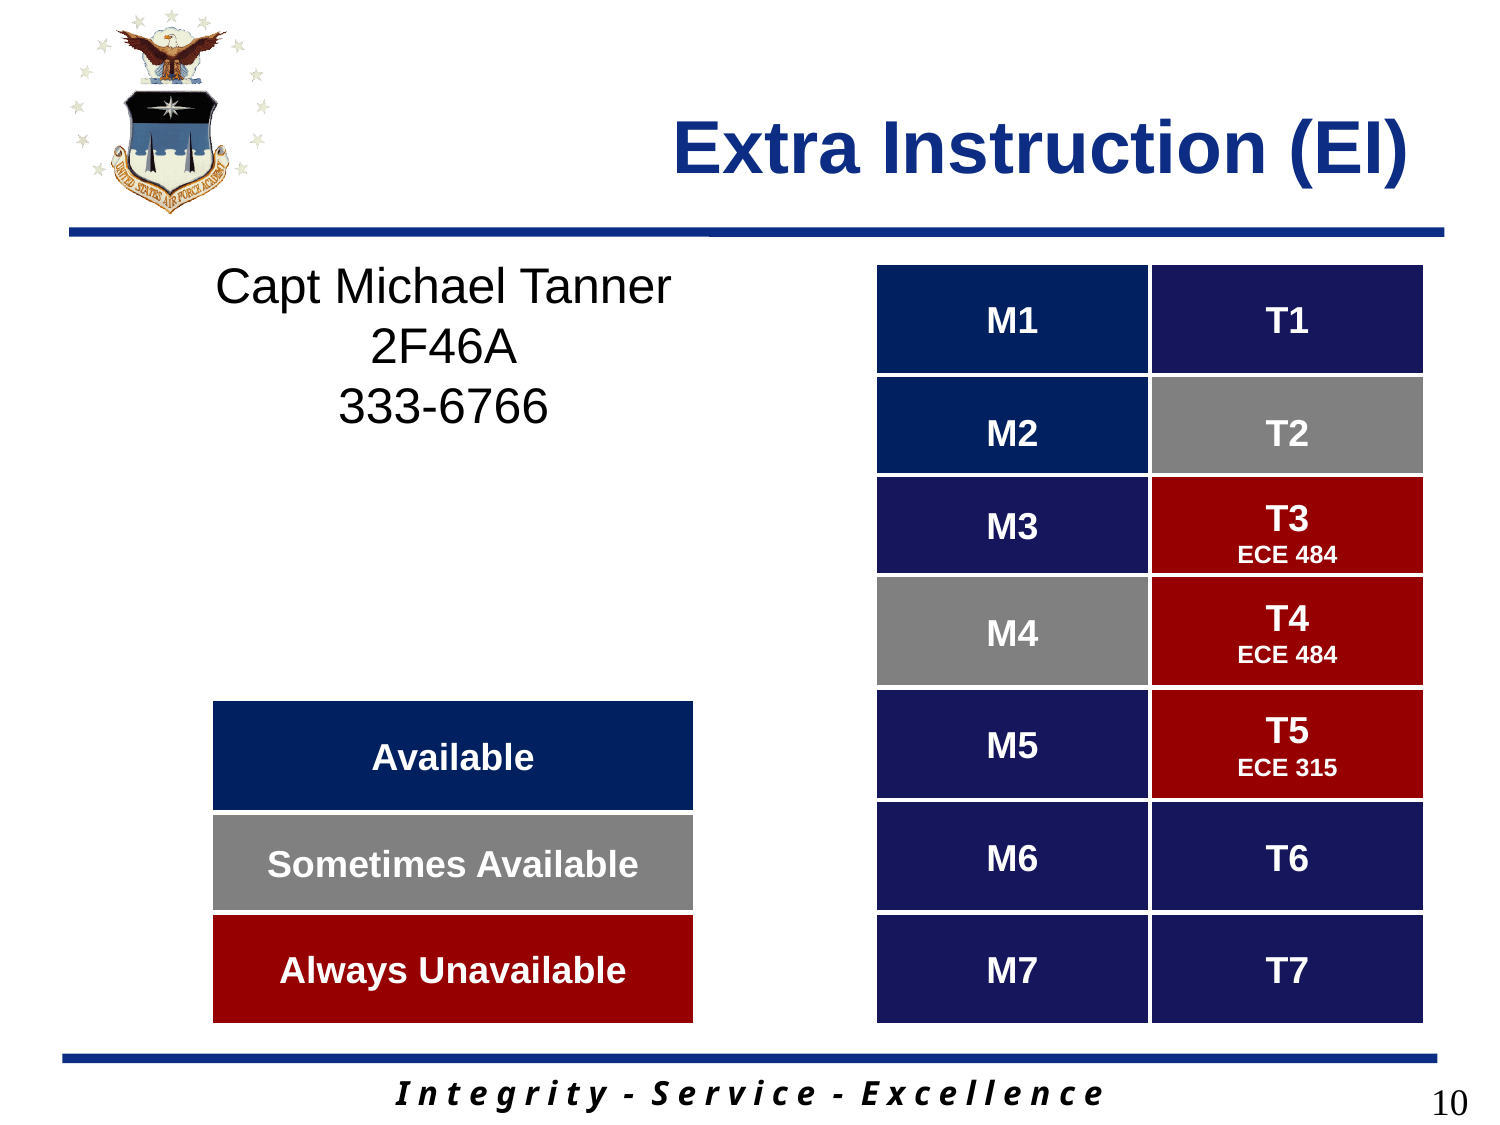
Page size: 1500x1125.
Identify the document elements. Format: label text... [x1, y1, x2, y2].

text_box M7 [873, 910, 1148, 1027]
text_box T6 [1148, 798, 1427, 910]
slide_number 10 [1133, 1025, 1484, 1105]
text_box T2 [1148, 373, 1427, 473]
text_box Capt Michael Tanner 2F46A 333-6766 [37, 246, 850, 441]
text_box M2 [873, 373, 1148, 473]
text_box M5 [873, 690, 1148, 802]
text_box M6 [873, 802, 1148, 910]
text_box T5 ECE 315 [1148, 690, 1427, 798]
picture [63, 0, 275, 222]
text_box T3 ECE 484 [1148, 473, 1427, 573]
text_box T4 ECE 484 [1148, 573, 1427, 690]
title Extra Instruction (EI) [74, 49, 1426, 238]
text_box Sometimes Available [209, 814, 697, 910]
text_box M4 [873, 573, 1148, 690]
text_box M1 [873, 260, 1148, 373]
text_box M3 [873, 473, 1148, 573]
text_box T7 [1148, 910, 1427, 1025]
text_box Always Unavailable [209, 910, 697, 1027]
text_box Available [209, 697, 697, 814]
text_box T1 [1148, 260, 1427, 373]
